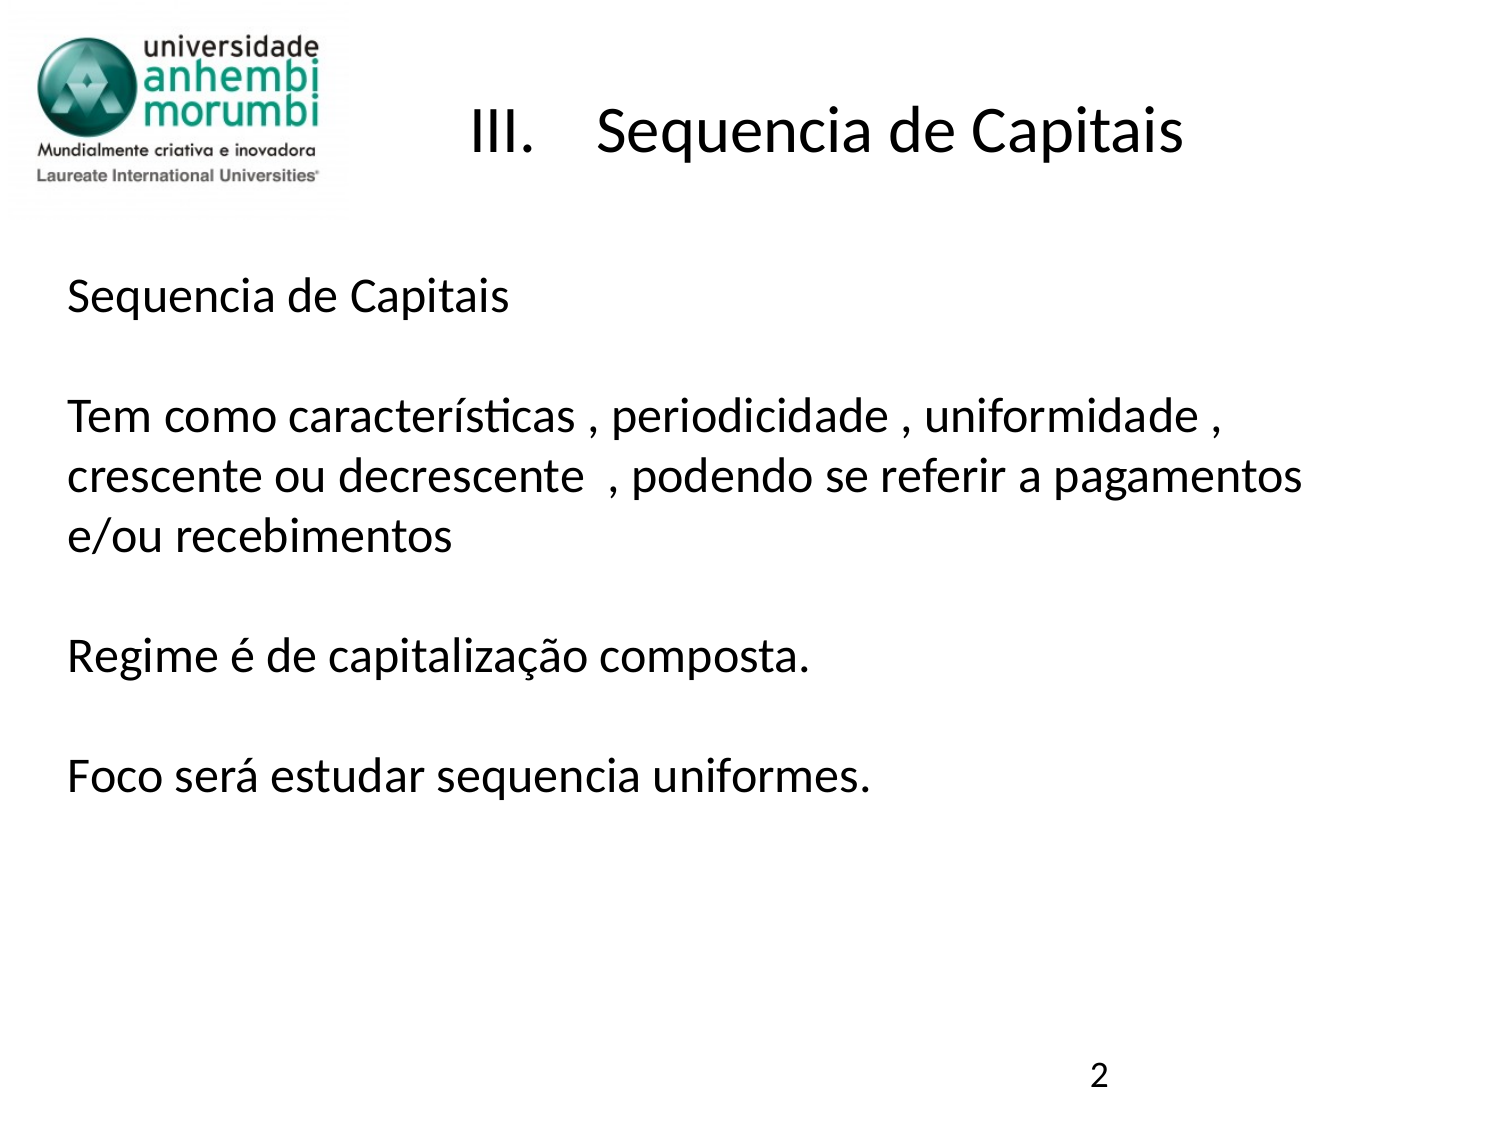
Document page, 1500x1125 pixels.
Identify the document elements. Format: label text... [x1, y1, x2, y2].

slide_number 2 [1074, 1042, 1425, 1103]
text_box III. Sequencia de Capitais [353, 78, 1500, 208]
picture [8, 0, 349, 221]
text_box Sequencia de Capitais Tem como características , periodicidade , uniformidade , crescente ou decrescente , podendo se referir a pagamentos e/ou recebimentos Regime é de capitalização composta. Foco será estudar sequencia uniformes. [53, 255, 1412, 871]
